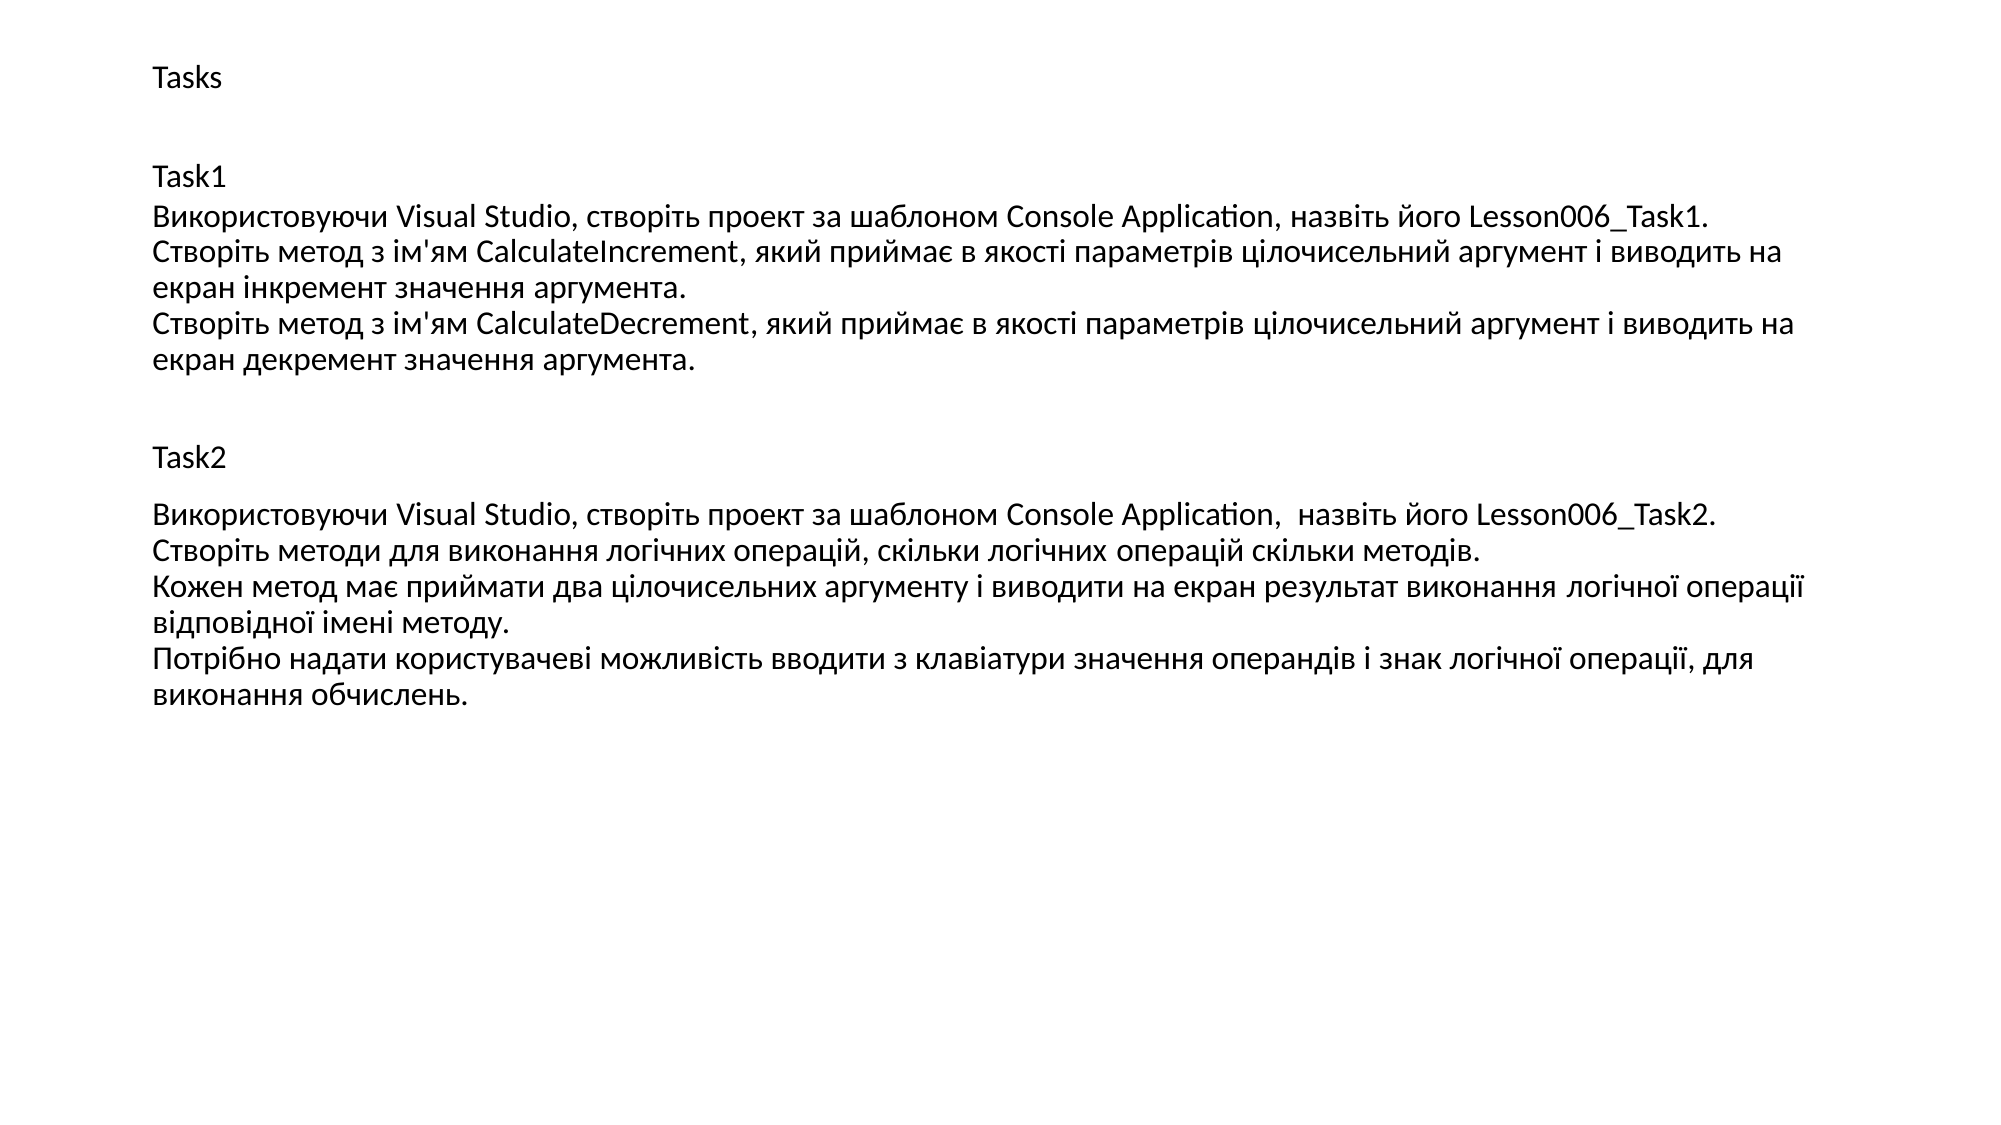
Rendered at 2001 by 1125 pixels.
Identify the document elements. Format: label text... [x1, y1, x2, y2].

list Tasks Task1 Використовуючи Visual Studio, створіть проект за шаблоном Console Application, назвіть його Lesson006_Task1. Створіть метод з ім'ям CalculateIncrement, який приймає в якості параметрів цілочисельний аргумент і виводить на екран інкремент значення аргумента. Створіть метод з ім'ям CalculateDecrement, який приймає в якості параметрів цілочисельний аргумент і виводить на екран декремент значення аргумента. Task2 Використовуючи Visual Studio, створіть проект за шаблоном Console Application, назвіть його Lesson006_Task2. Створіть методи для виконання логічних операцій, скільки логічних операцій скільки методів. Кожен метод має приймати два цілочисельних аргументу і виводити на екран результат виконання логічної операції відповідної імені методу. Потрібно надати користувачеві можливість вводити з клавіатури значення операндів і знак логічної операції, для виконання обчислень. [137, 52, 1863, 1070]
